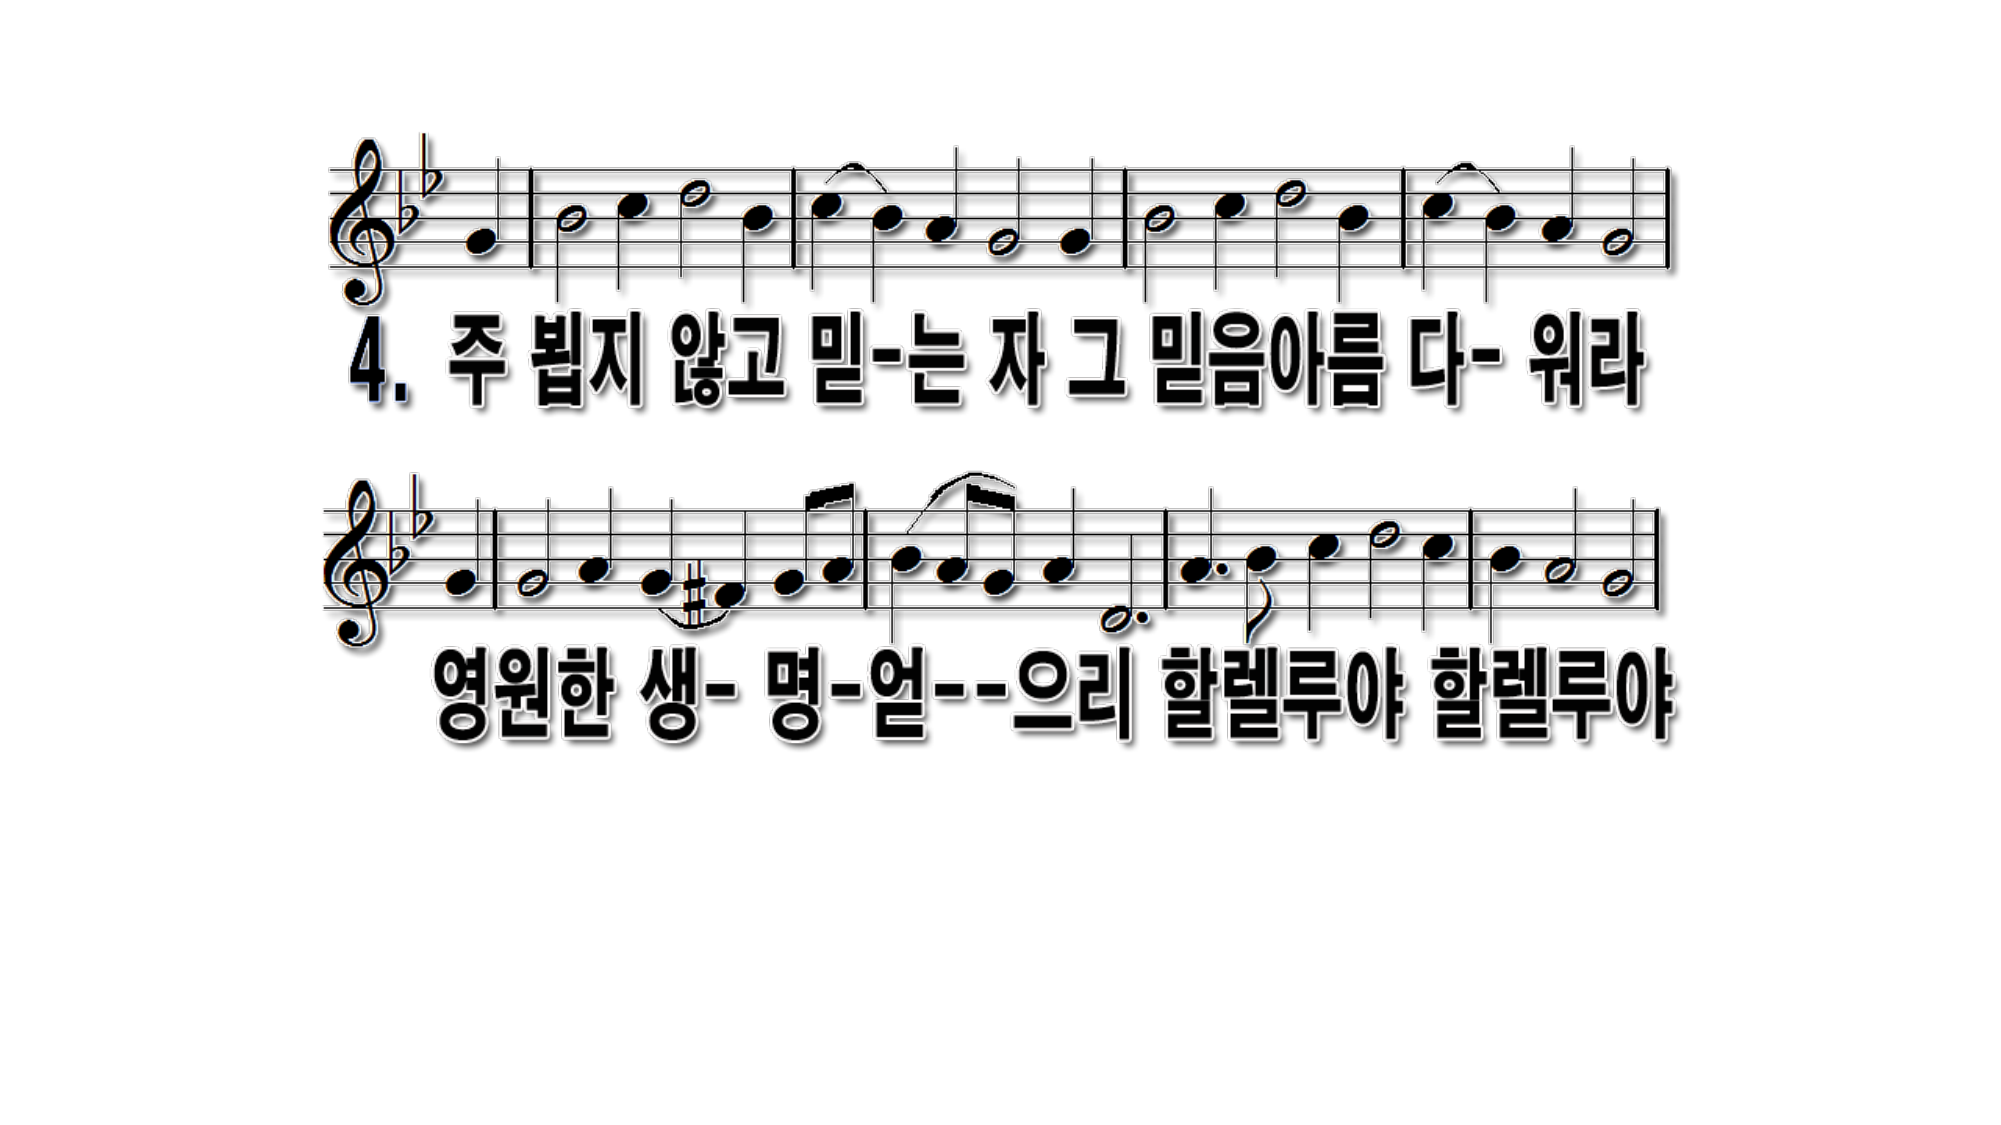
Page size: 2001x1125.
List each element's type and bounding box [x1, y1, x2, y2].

picture [249, 0, 1750, 815]
